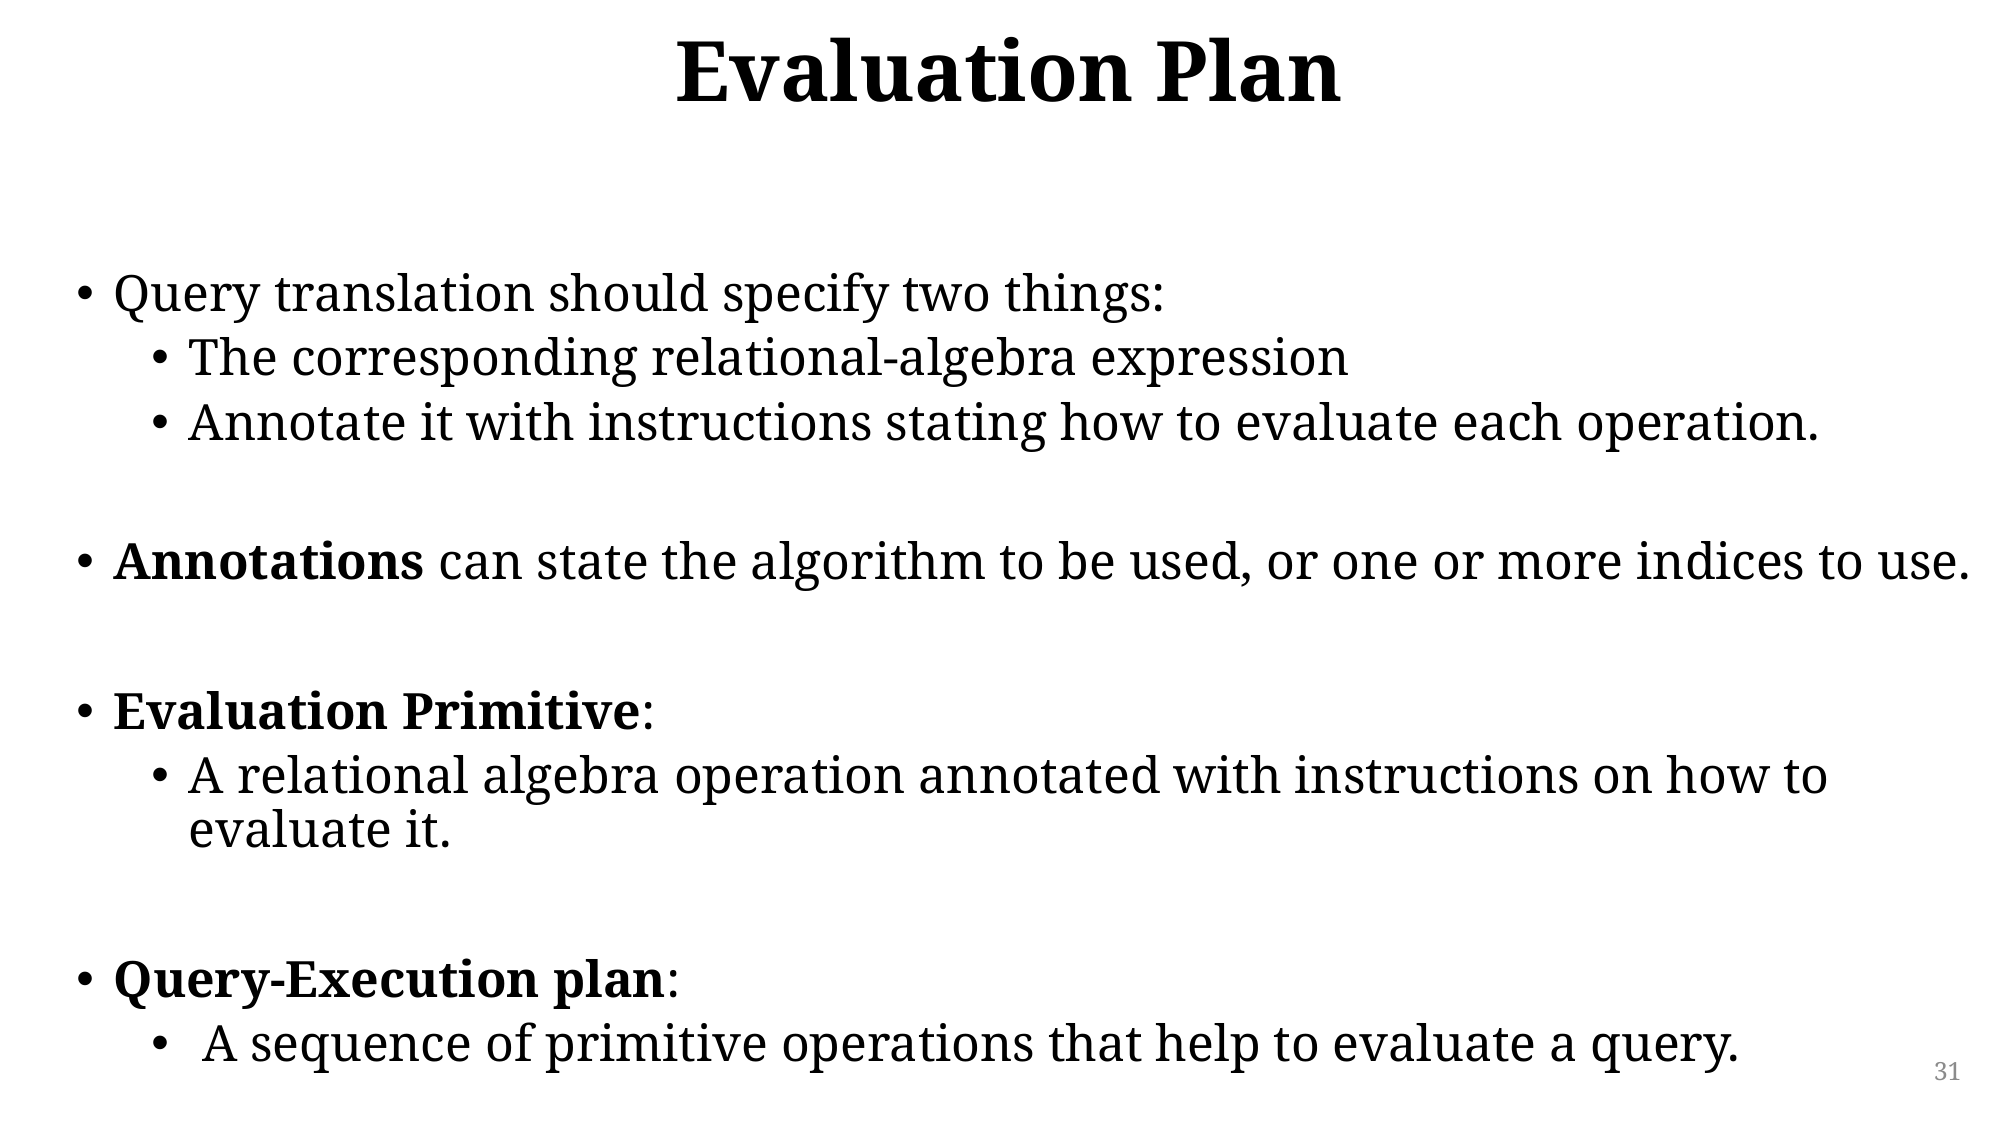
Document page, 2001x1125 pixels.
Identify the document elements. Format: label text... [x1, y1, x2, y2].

title Evaluation Plan [81, 0, 1937, 149]
list Query translation should specify two things: The corresponding relational-algebra expression Annotate it with instructions stating how to evaluate each operation. Annotations can state the algorithm to be used, or one or more indices to use. Evaluation Primitive: A relational algebra operation annotated with instructions on how to evaluate it. Query-Execution plan: A sequence of primitive operations that help to evaluate a query. [61, 260, 2000, 1103]
